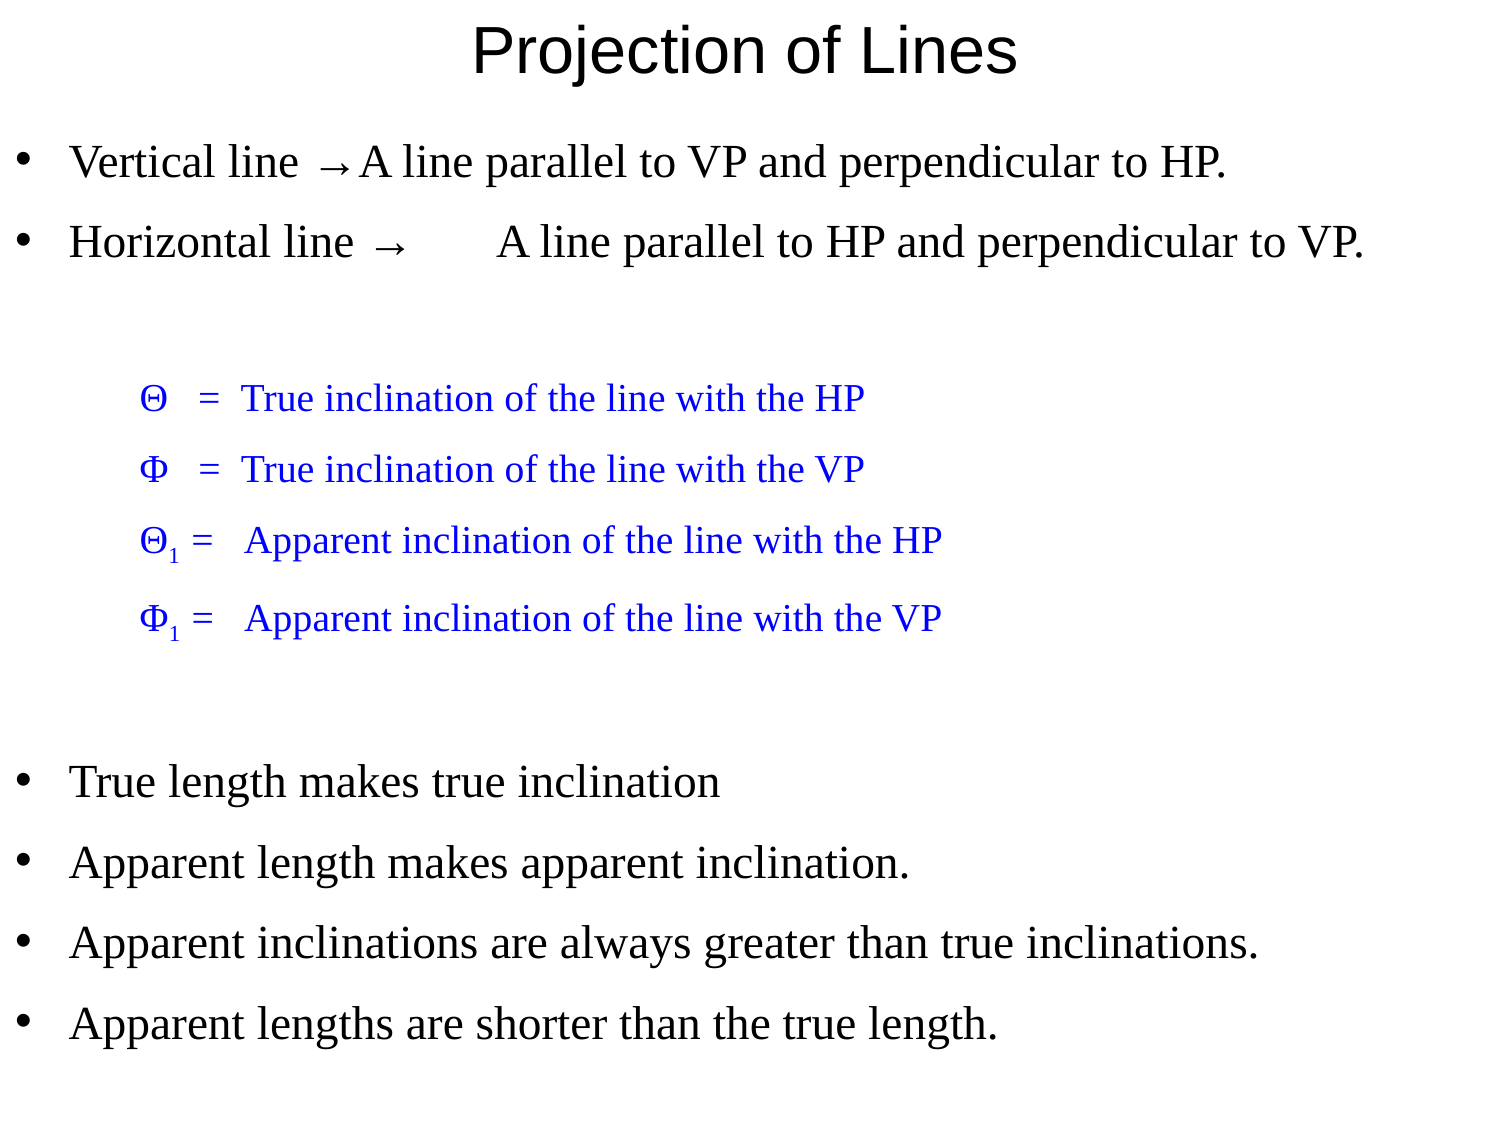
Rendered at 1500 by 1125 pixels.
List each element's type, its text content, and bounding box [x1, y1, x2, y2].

text_box Projection of Lines [19, 0, 1472, 95]
list Vertical line →A line parallel to VP and perpendicular to HP. Horizontal line → A line parallel to HP and perpendicular to VP. Θ = True inclination of the line with the HP Φ = True inclination of the line with the VP Θ1 = Apparent inclination of the line with the HP Φ1 = Apparent inclination of the line with the VP True length makes true inclination Apparent length makes apparent inclination. Apparent inclinations are always greater than true inclinations. Apparent lengths are shorter than the true length. [0, 122, 1500, 1065]
